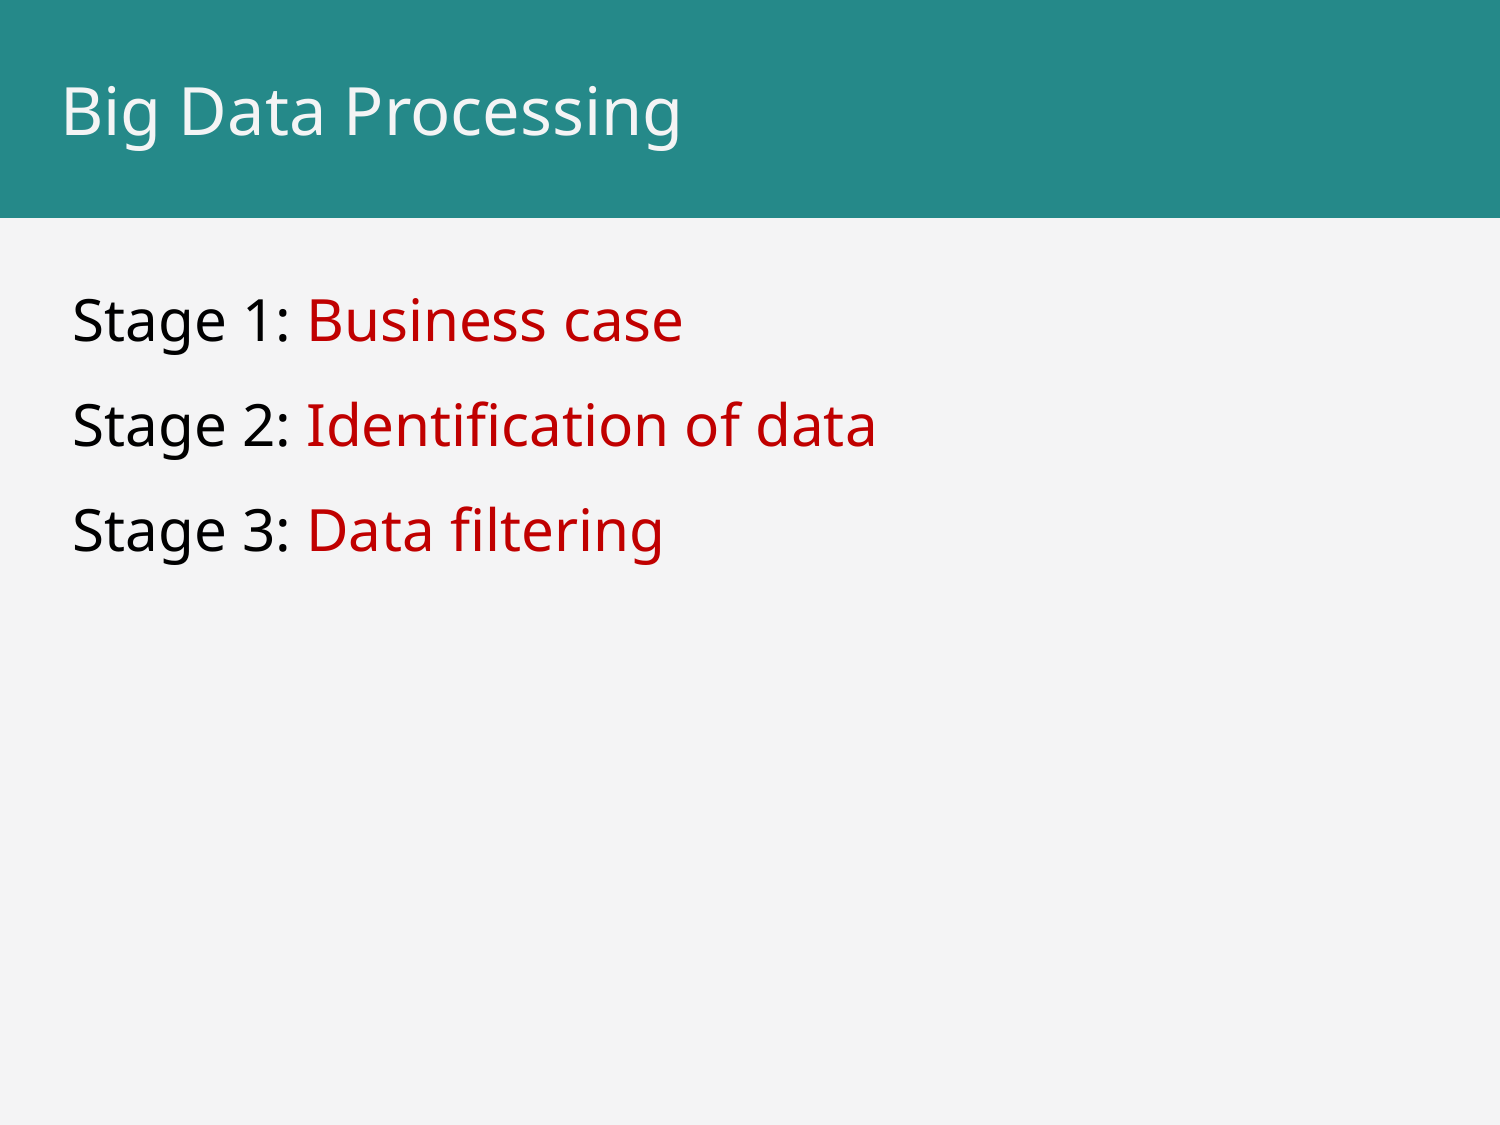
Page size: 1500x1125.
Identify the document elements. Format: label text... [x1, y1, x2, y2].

title Big Data Processing [45, 0, 1350, 218]
list Stage 1: Business case Stage 2: Identification of data Stage 3: Data filtering [57, 240, 1458, 1089]
